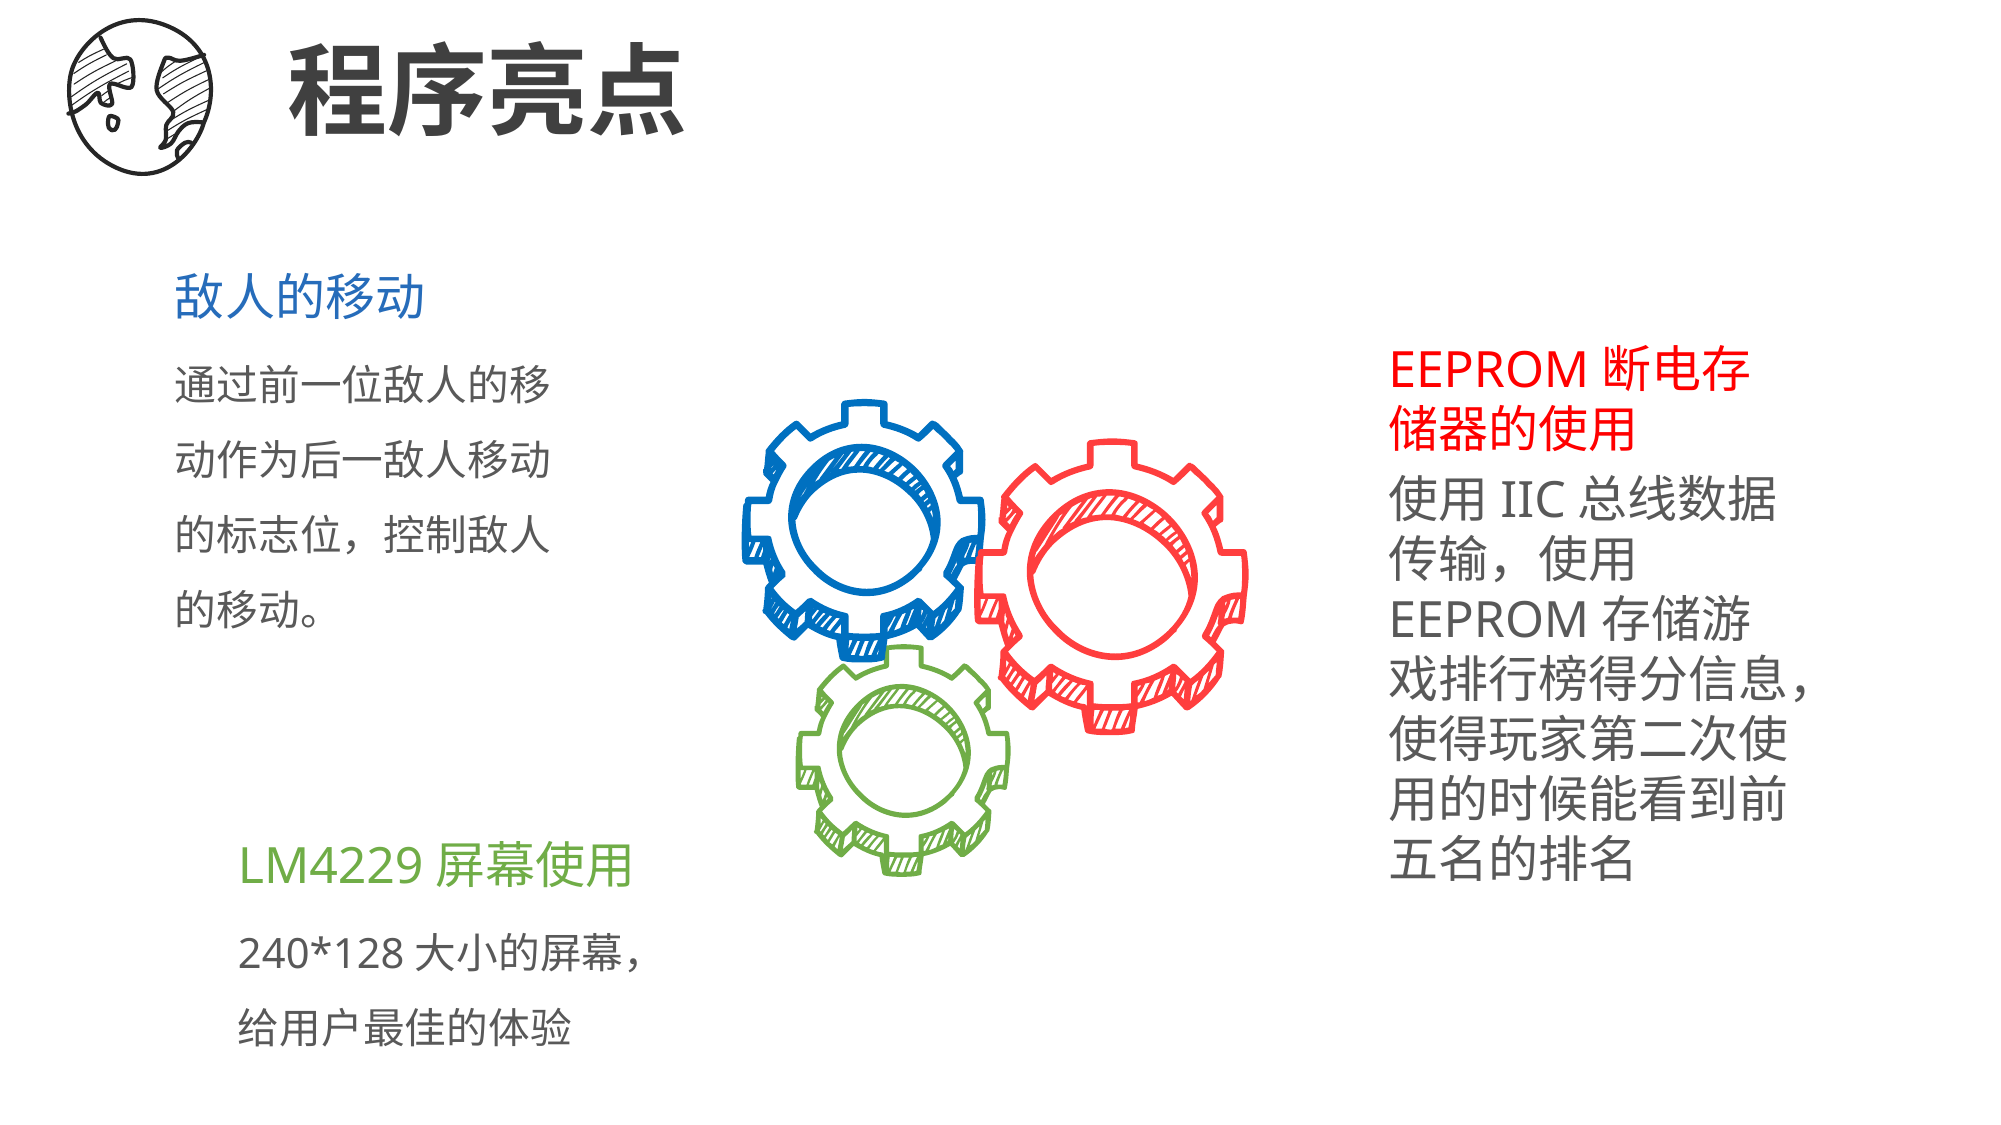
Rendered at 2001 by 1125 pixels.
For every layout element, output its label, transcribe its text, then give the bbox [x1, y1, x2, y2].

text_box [742, 399, 985, 662]
text_box LM4229屏幕使用 240*128大小的屏幕，给用户最佳的体验 [222, 825, 664, 1060]
text_box 敌人的移动 通过前一位敌人的移动作为后一敌人移动的标志位，控制敌人的移动。 [160, 258, 601, 642]
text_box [795, 662, 1011, 877]
text_box 程序亮点 [273, 20, 703, 155]
text_box EEPROM断电存储器的使用 使用IIC总线数据传输，使用EEPROM存储游戏排行榜得分信息，使得玩家第二次使用的时候能看到前五名的排名 [1373, 329, 1814, 895]
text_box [974, 438, 1249, 736]
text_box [65, 20, 215, 172]
